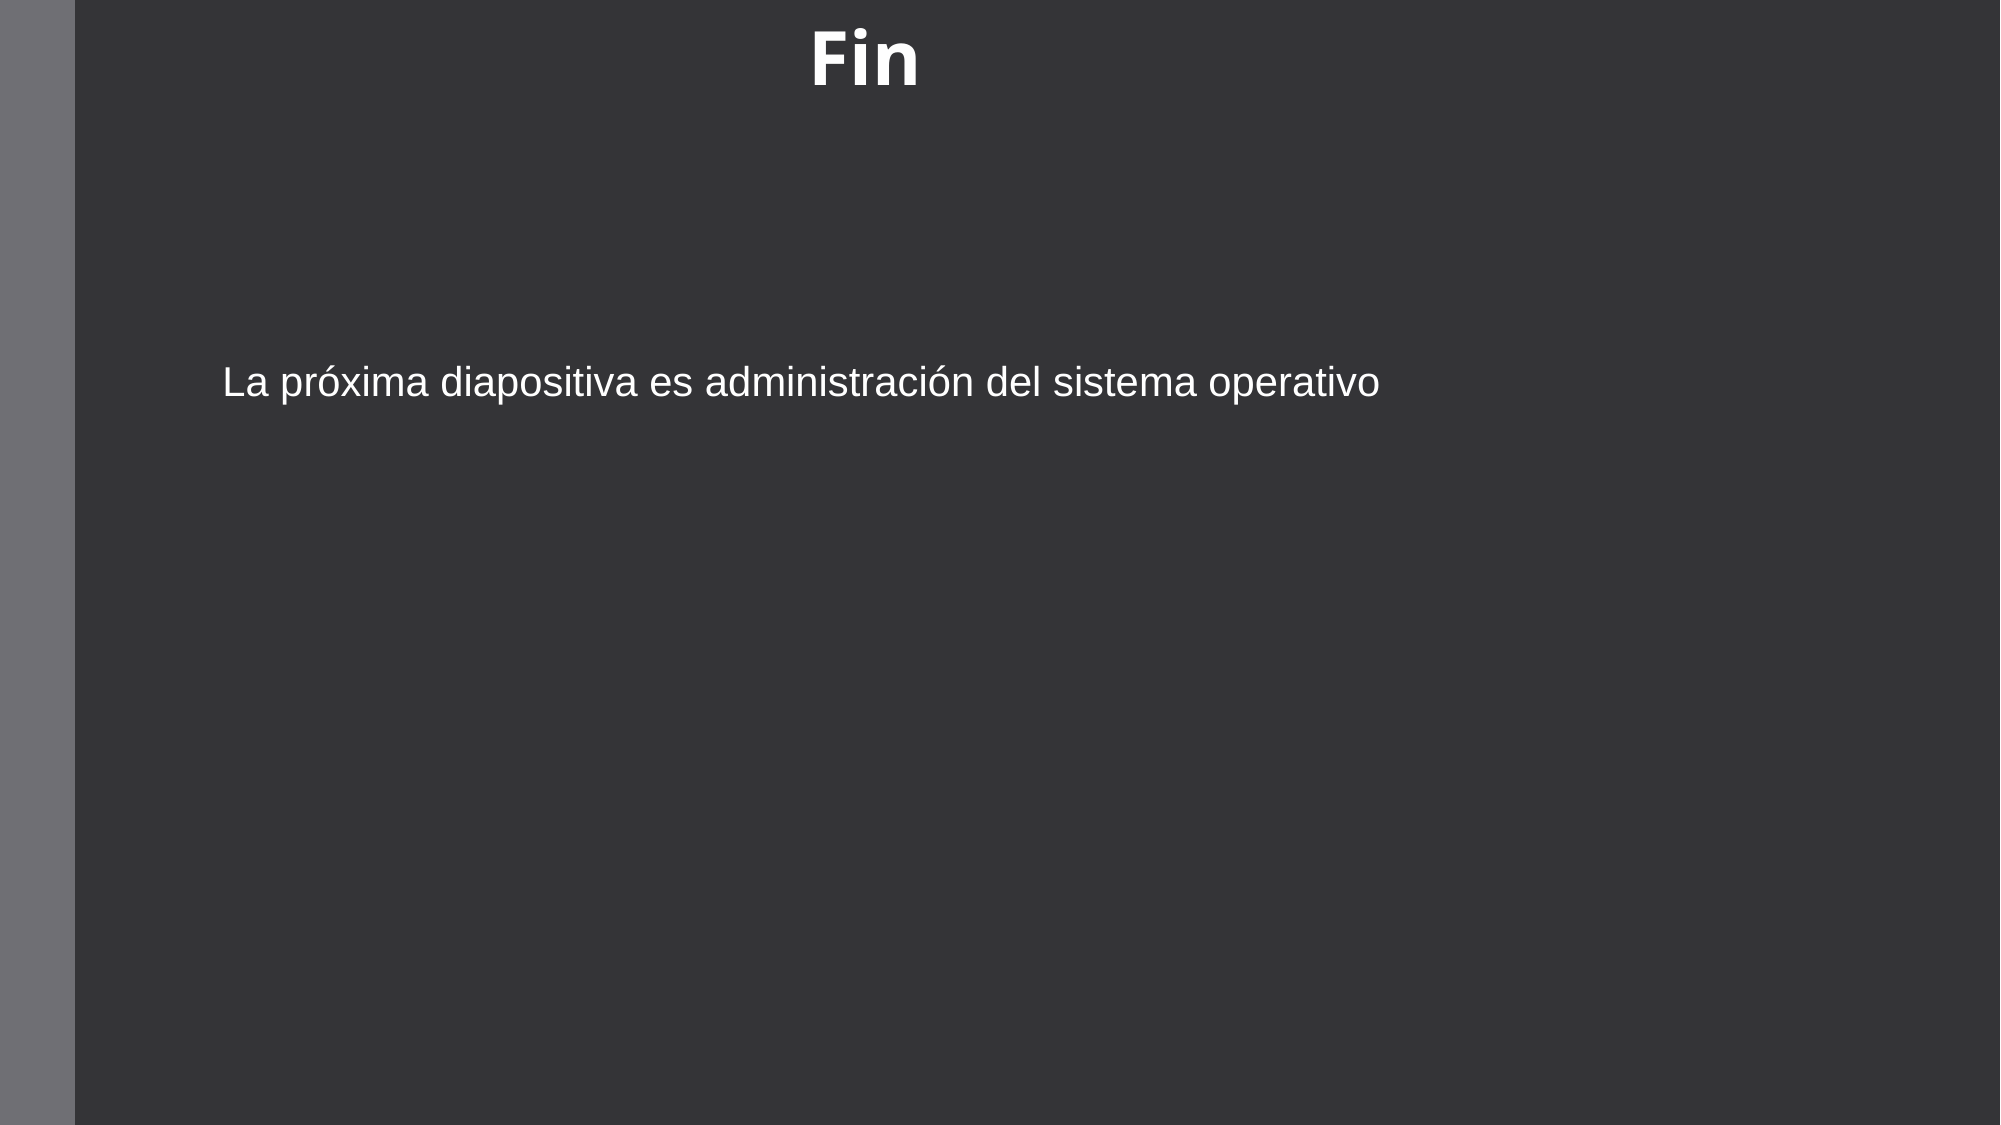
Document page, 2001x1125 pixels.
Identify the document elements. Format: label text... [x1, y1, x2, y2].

title Fin [193, 16, 1745, 109]
subtitle La próxima diapositiva es administración del sistema operativo [132, 167, 1889, 1125]
